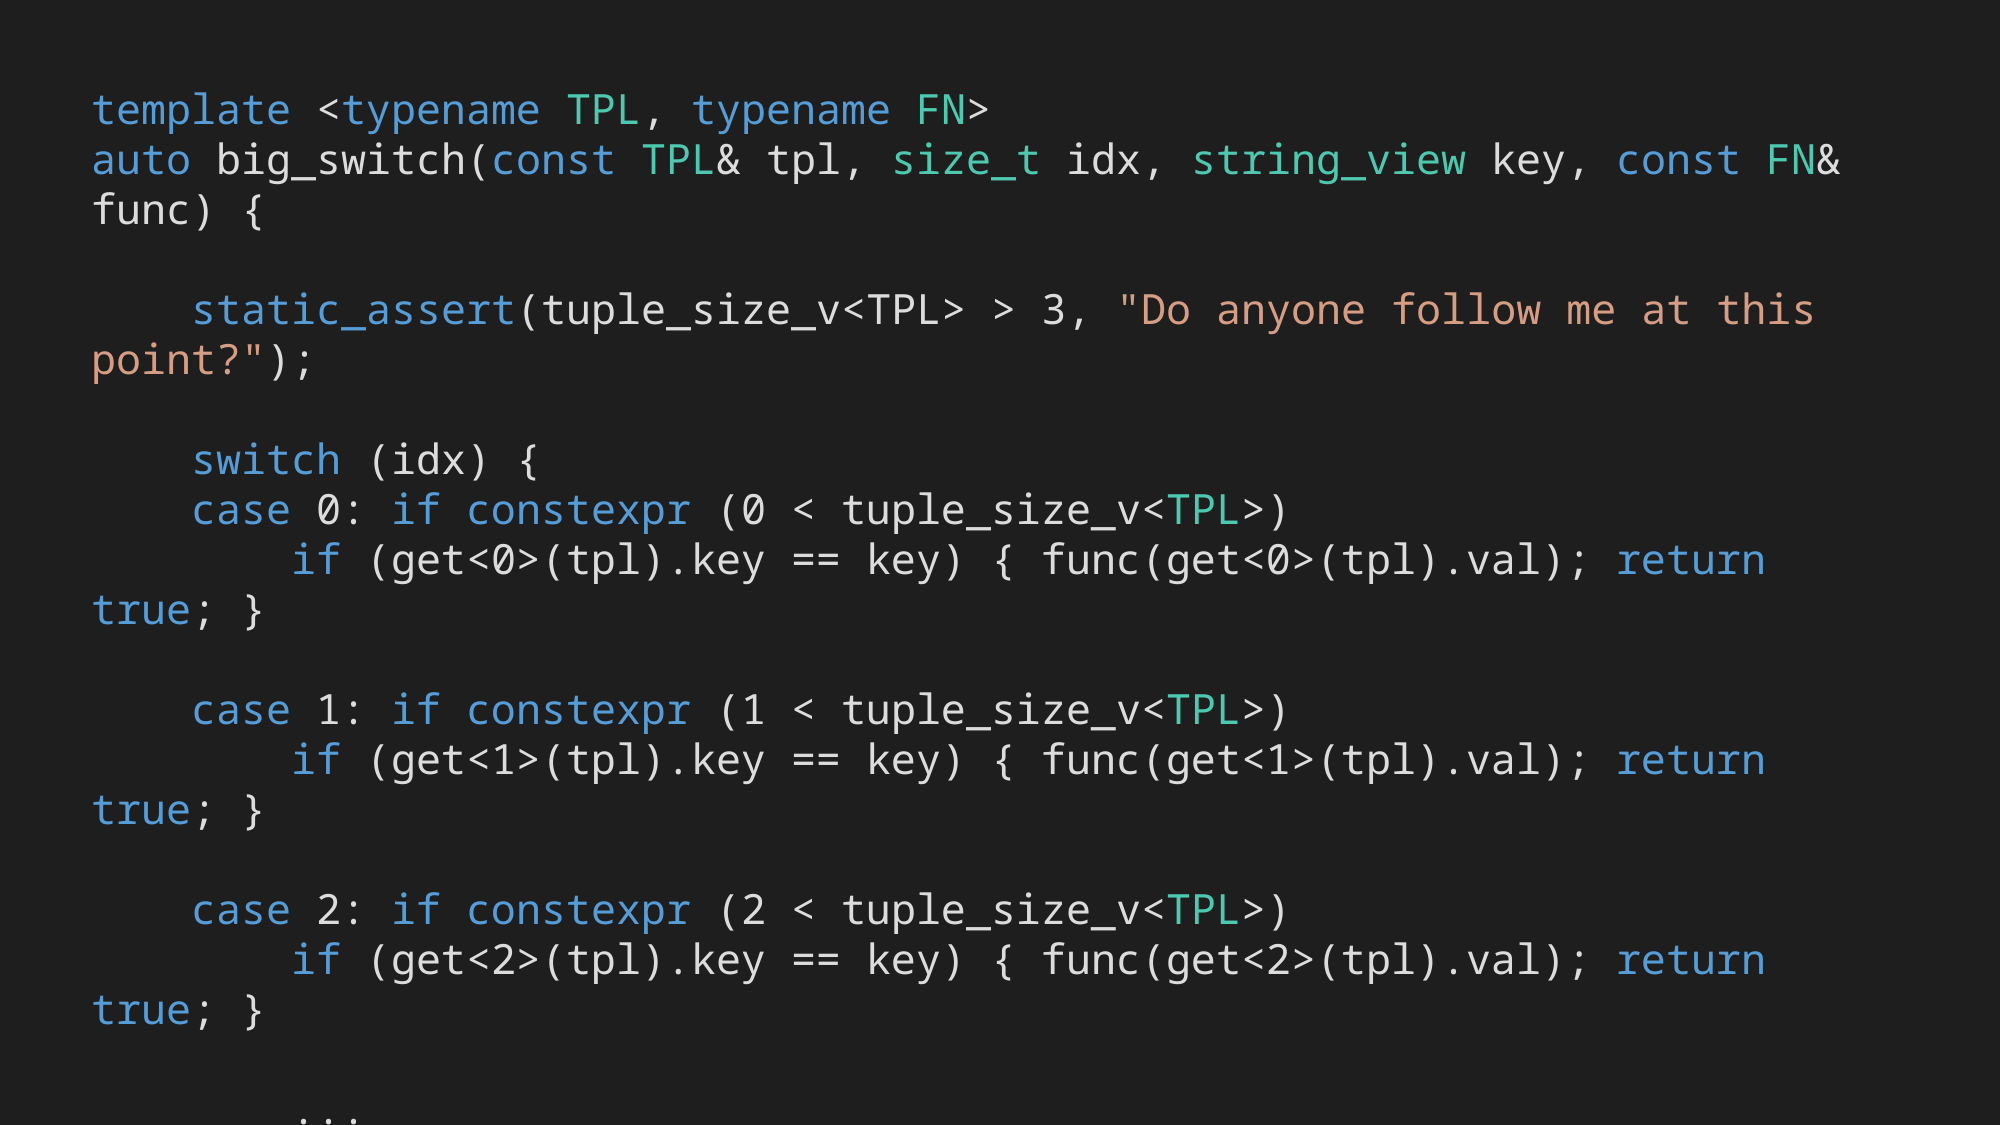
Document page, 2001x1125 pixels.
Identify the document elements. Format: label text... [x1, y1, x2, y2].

text_box template <typename TPL, typename FN> auto big_switch(const TPL& tpl, size_t idx, string_view key, const FN& func) { static_assert(tuple_size_v<TPL> > 3, "Do anyone follow me at this point?"); switch (idx) { case 0: if constexpr (0 < tuple_size_v<TPL>) if (get<0>(tpl).key == key) { func(get<0>(tpl).val); return true; } case 1: if constexpr (1 < tuple_size_v<TPL>) if (get<1>(tpl).key == key) { func(get<1>(tpl).val); return true; } case 2: if constexpr (2 < tuple_size_v<TPL>) if (get<2>(tpl).key == key) { func(get<2>(tpl).val); return true; } ... } return false; } [76, 75, 1924, 1125]
